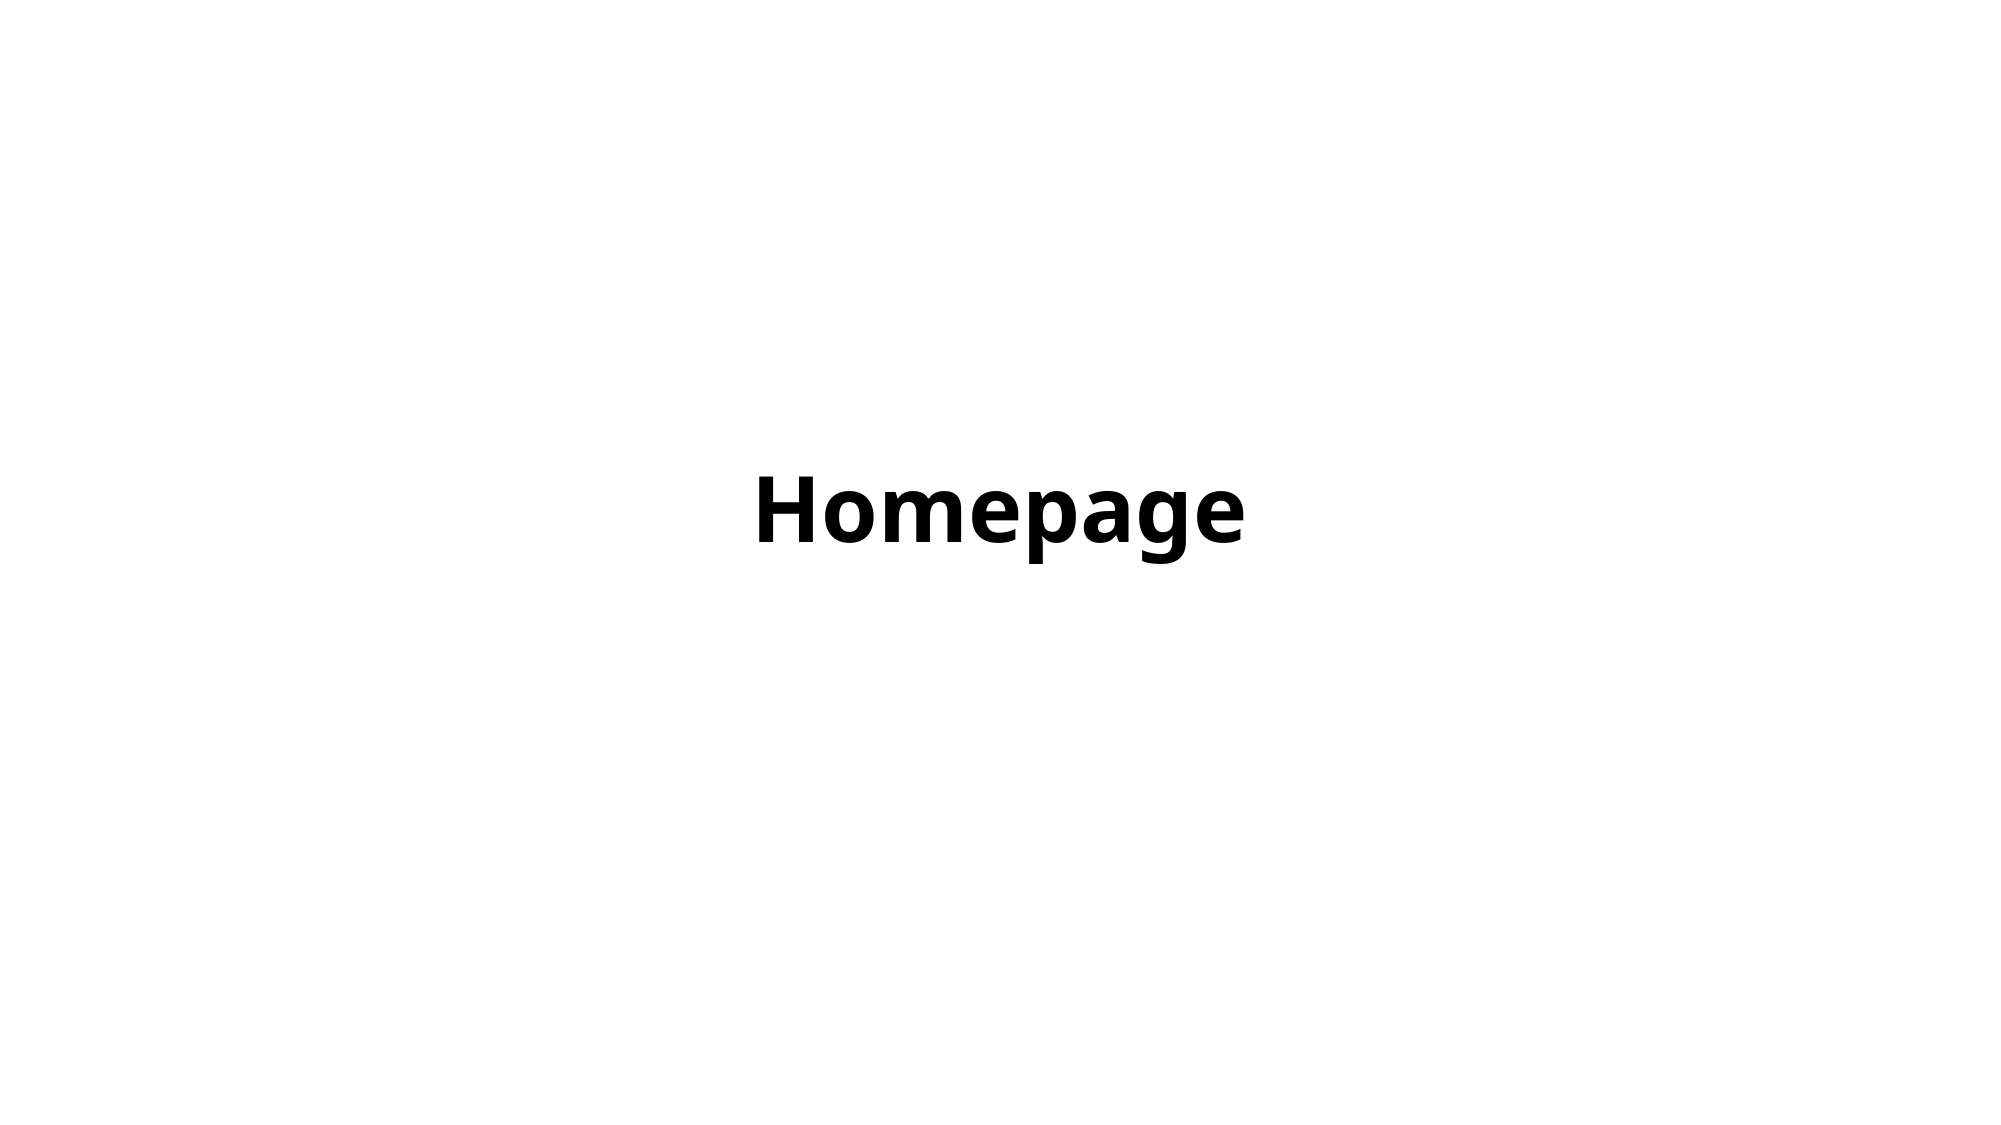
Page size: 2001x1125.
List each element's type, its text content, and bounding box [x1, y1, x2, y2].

title Homepage [719, 403, 1281, 622]
